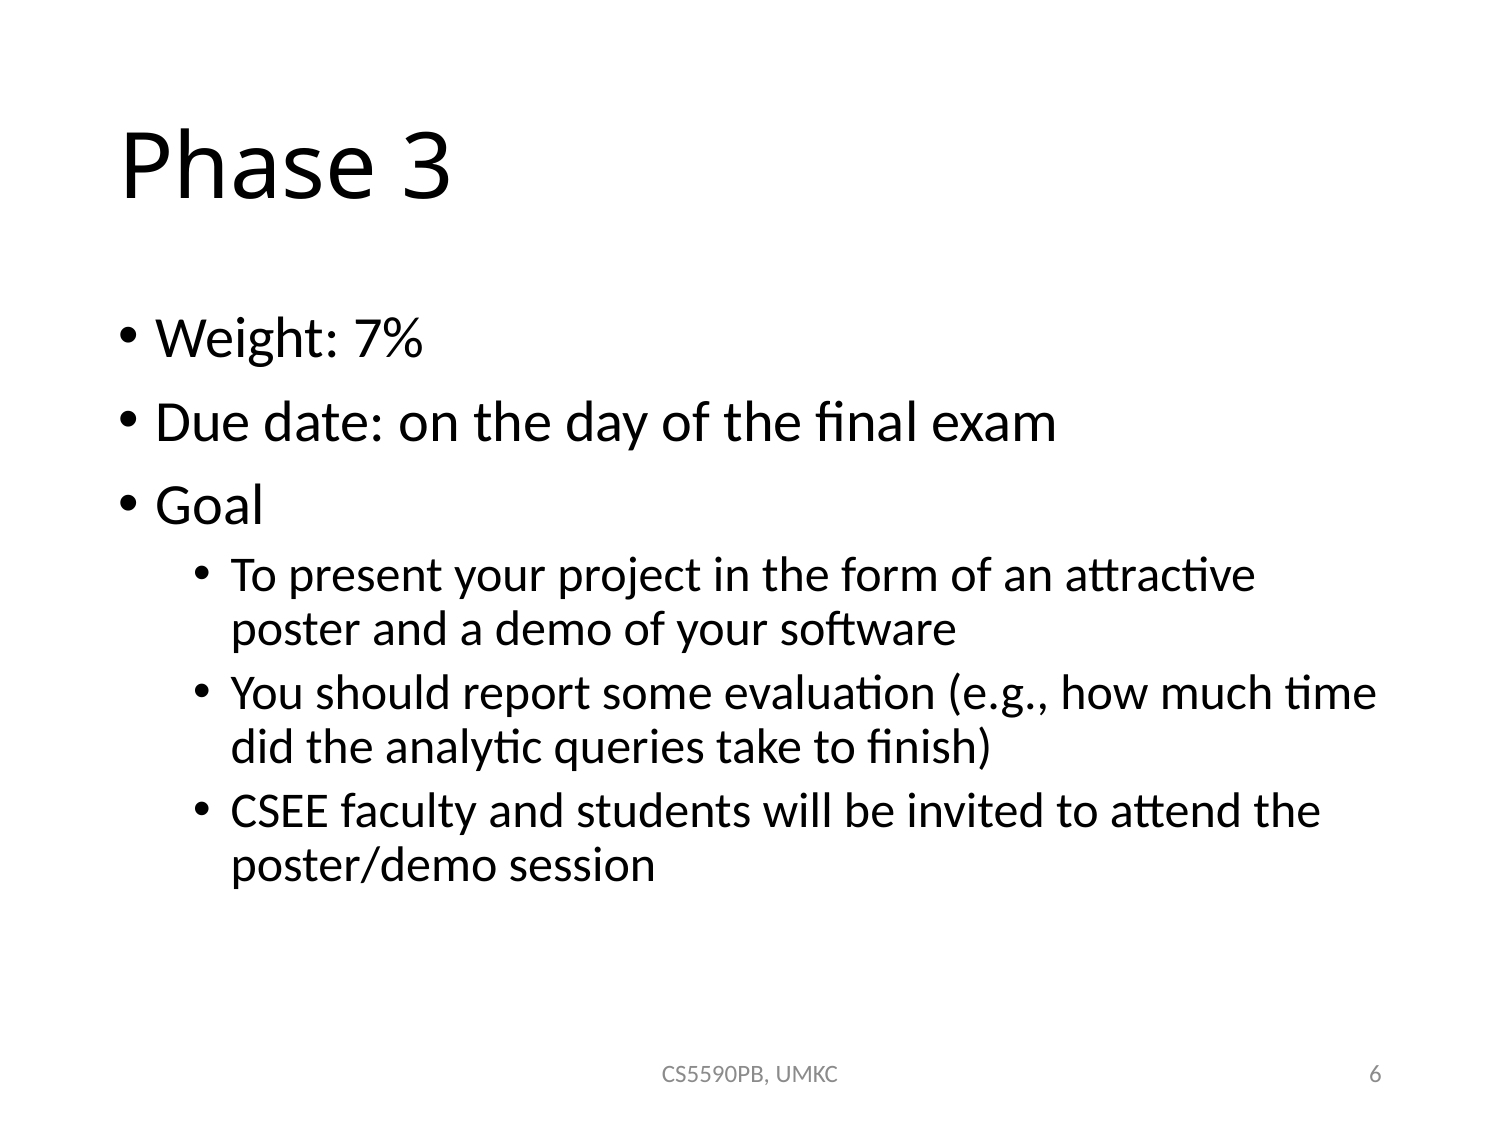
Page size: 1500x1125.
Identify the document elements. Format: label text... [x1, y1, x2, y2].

footer CS5590PB, UMKC [496, 1042, 1004, 1103]
slide_number 6 [1059, 1042, 1397, 1103]
title Phase 3 [103, 59, 1397, 278]
list Weight: 7% Due date: on the day of the final exam Goal To present your project in the form of an attractive poster and a demo of your software You should report some evaluation (e.g., how much time did the analytic queries take to finish) CSEE faculty and students will be invited to attend the poster/demo session [103, 299, 1397, 1014]
